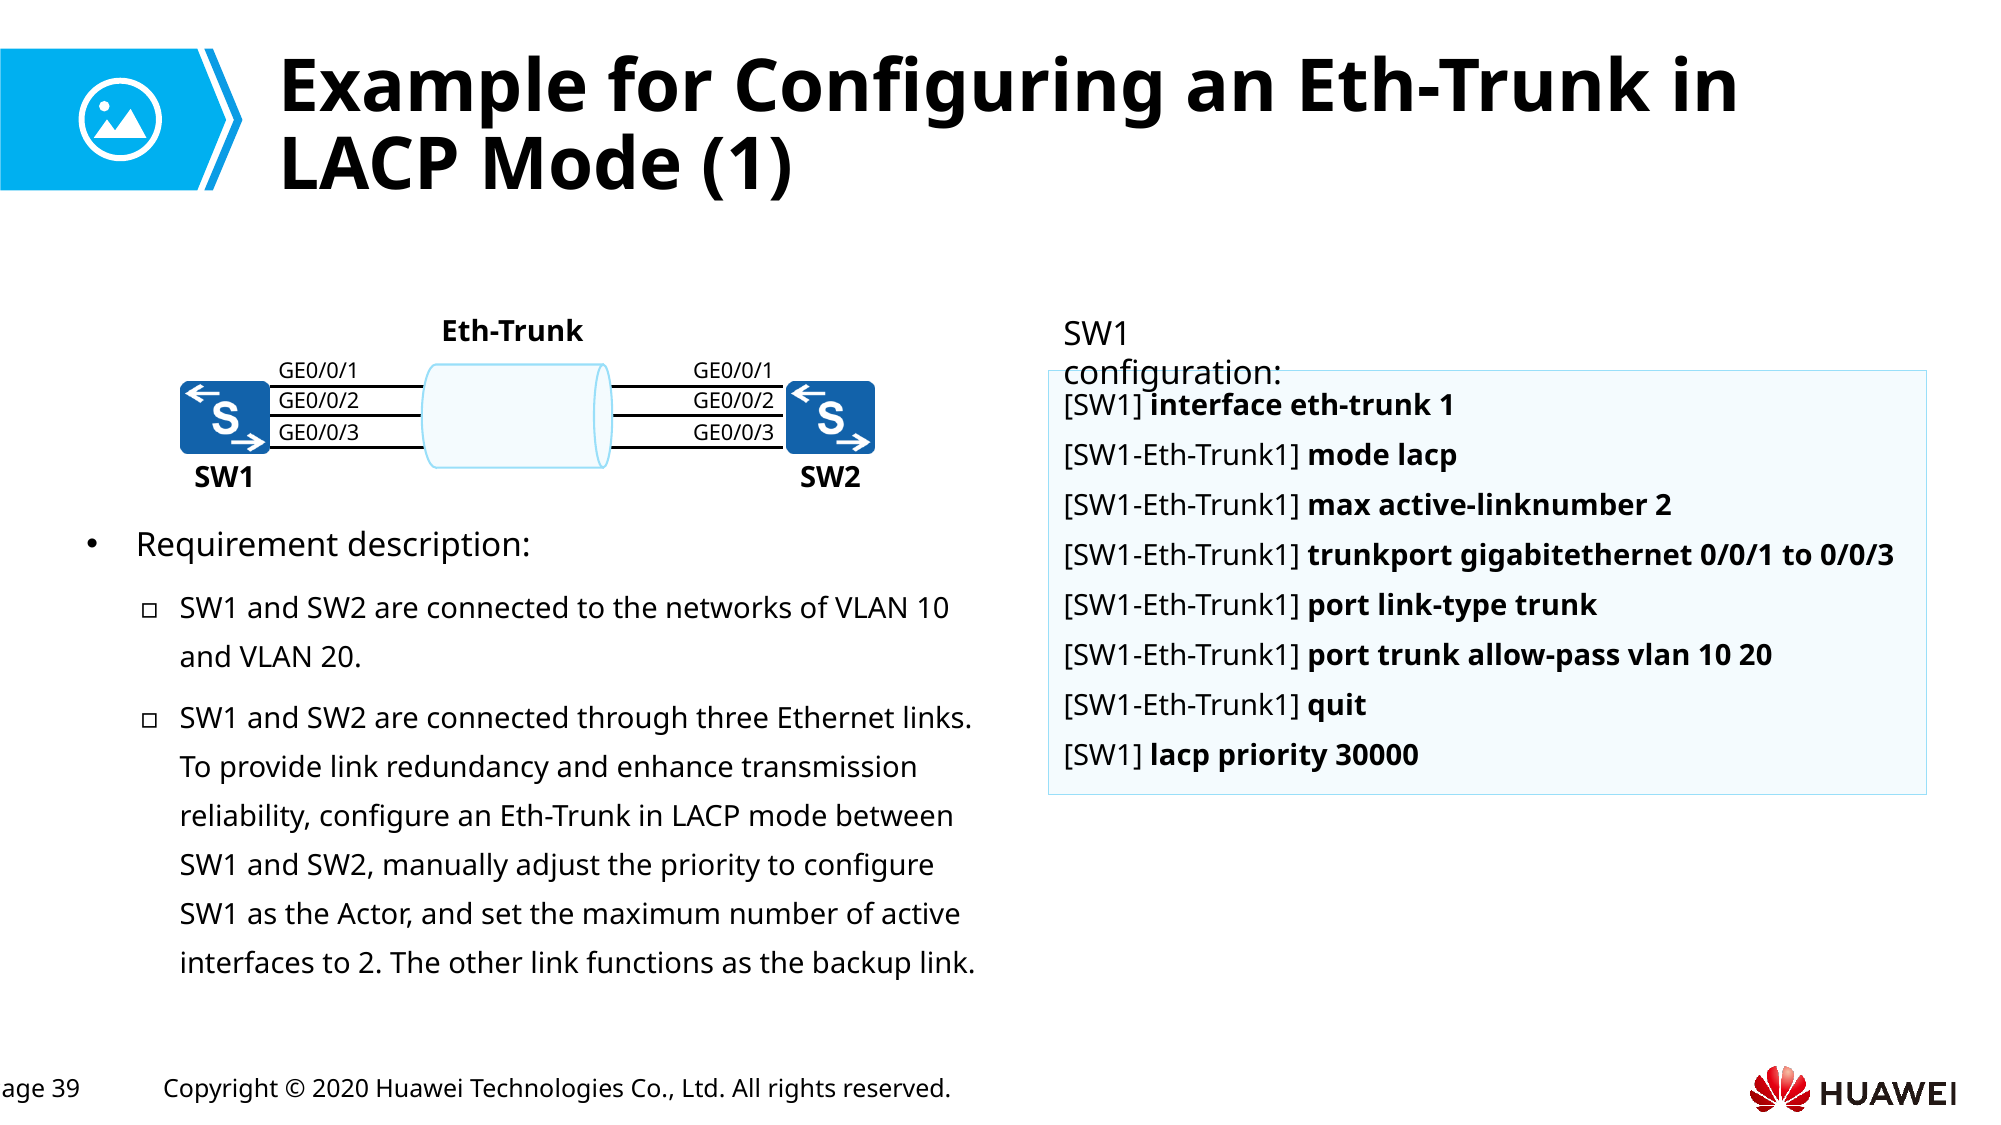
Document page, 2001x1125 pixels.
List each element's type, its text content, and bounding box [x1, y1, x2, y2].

picture [786, 381, 875, 455]
text_box GE0/0/2 [262, 379, 375, 386]
text_box GE0/0/2 [270, 387, 375, 411]
title Example for Configuring an Eth-Trunk in LACP Mode (1) [261, 73, 1875, 180]
text_box Eth-Trunk [358, 304, 667, 356]
text_box Requirement description: SW1 and SW2 are connected to the networks of VLAN 10 and VLAN 20. SW1 and SW2 are connected through three Ethernet links. To provide link redundancy and enhance transmission reliability, configure an Eth-Trunk in LACP mode between SW1 and SW2, manually adjust the priority to configure SW1 as the Actor, and set the maximum number of active interfaces to 2. The other link functions as the backup link. [73, 500, 1000, 892]
text_box SW2 [783, 451, 878, 500]
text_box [421, 364, 613, 468]
text_box [SW1] interface eth-trunk 1 [SW1-Eth-Trunk1] mode lacp [SW1-Eth-Trunk1] max active-linknumber 2 [SW1-Eth-Trunk1] trunkport gigabitethernet 0/0/1 to 0/0/3 [SW1-Eth-Trunk1] port link-type trunk [SW1-Eth-Trunk1] port trunk allow-pass vlan 10 20 [SW1-Eth-Trunk1] quit [SW1] lacp priority 30000 [1048, 370, 1927, 795]
text_box GE0/0/3 [270, 411, 375, 415]
picture [1750, 1066, 1956, 1112]
text_box GE0/0/3 [677, 411, 786, 454]
text_box GE0/0/3 [270, 416, 375, 447]
text_box SW1 configuration: [1048, 304, 1373, 360]
text_box SW1 [177, 451, 273, 500]
text_box GE0/0/1 [262, 349, 375, 379]
text_box GE0/0/2 [677, 379, 790, 411]
picture [180, 381, 270, 455]
text_box GE0/0/3 [270, 448, 375, 454]
text_box GE0/0/1 [677, 349, 790, 379]
